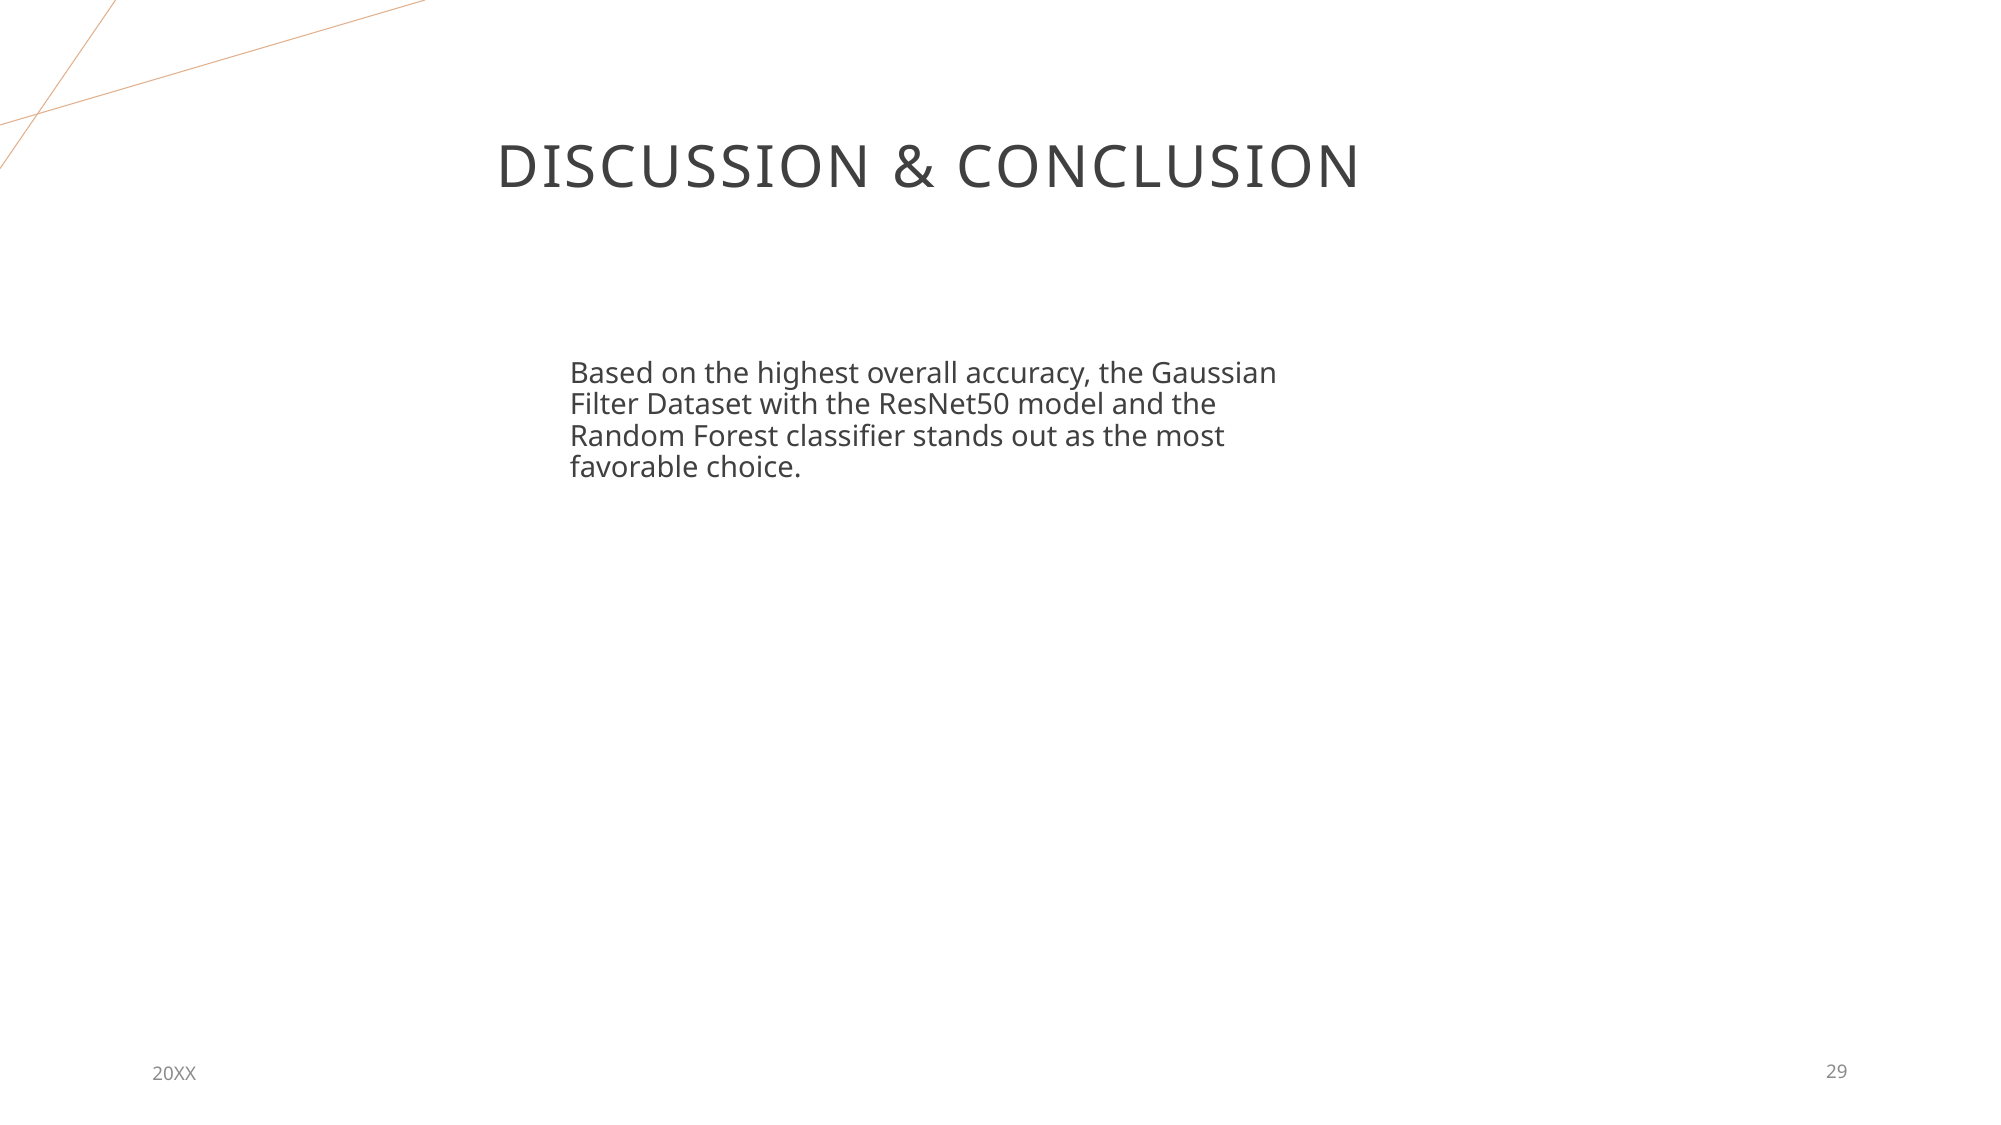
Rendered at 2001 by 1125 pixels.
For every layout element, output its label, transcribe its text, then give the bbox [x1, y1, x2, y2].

slide_number 29 [1412, 1042, 1863, 1103]
slide_number 20XX [137, 1042, 588, 1103]
title Discussion & Conclusion [137, 59, 1721, 278]
list Based on the highest overall accuracy, the Gaussian Filter Dataset with the ResNet50 model and the Random Forest classifier stands out as the most favorable choice. [554, 350, 1350, 957]
